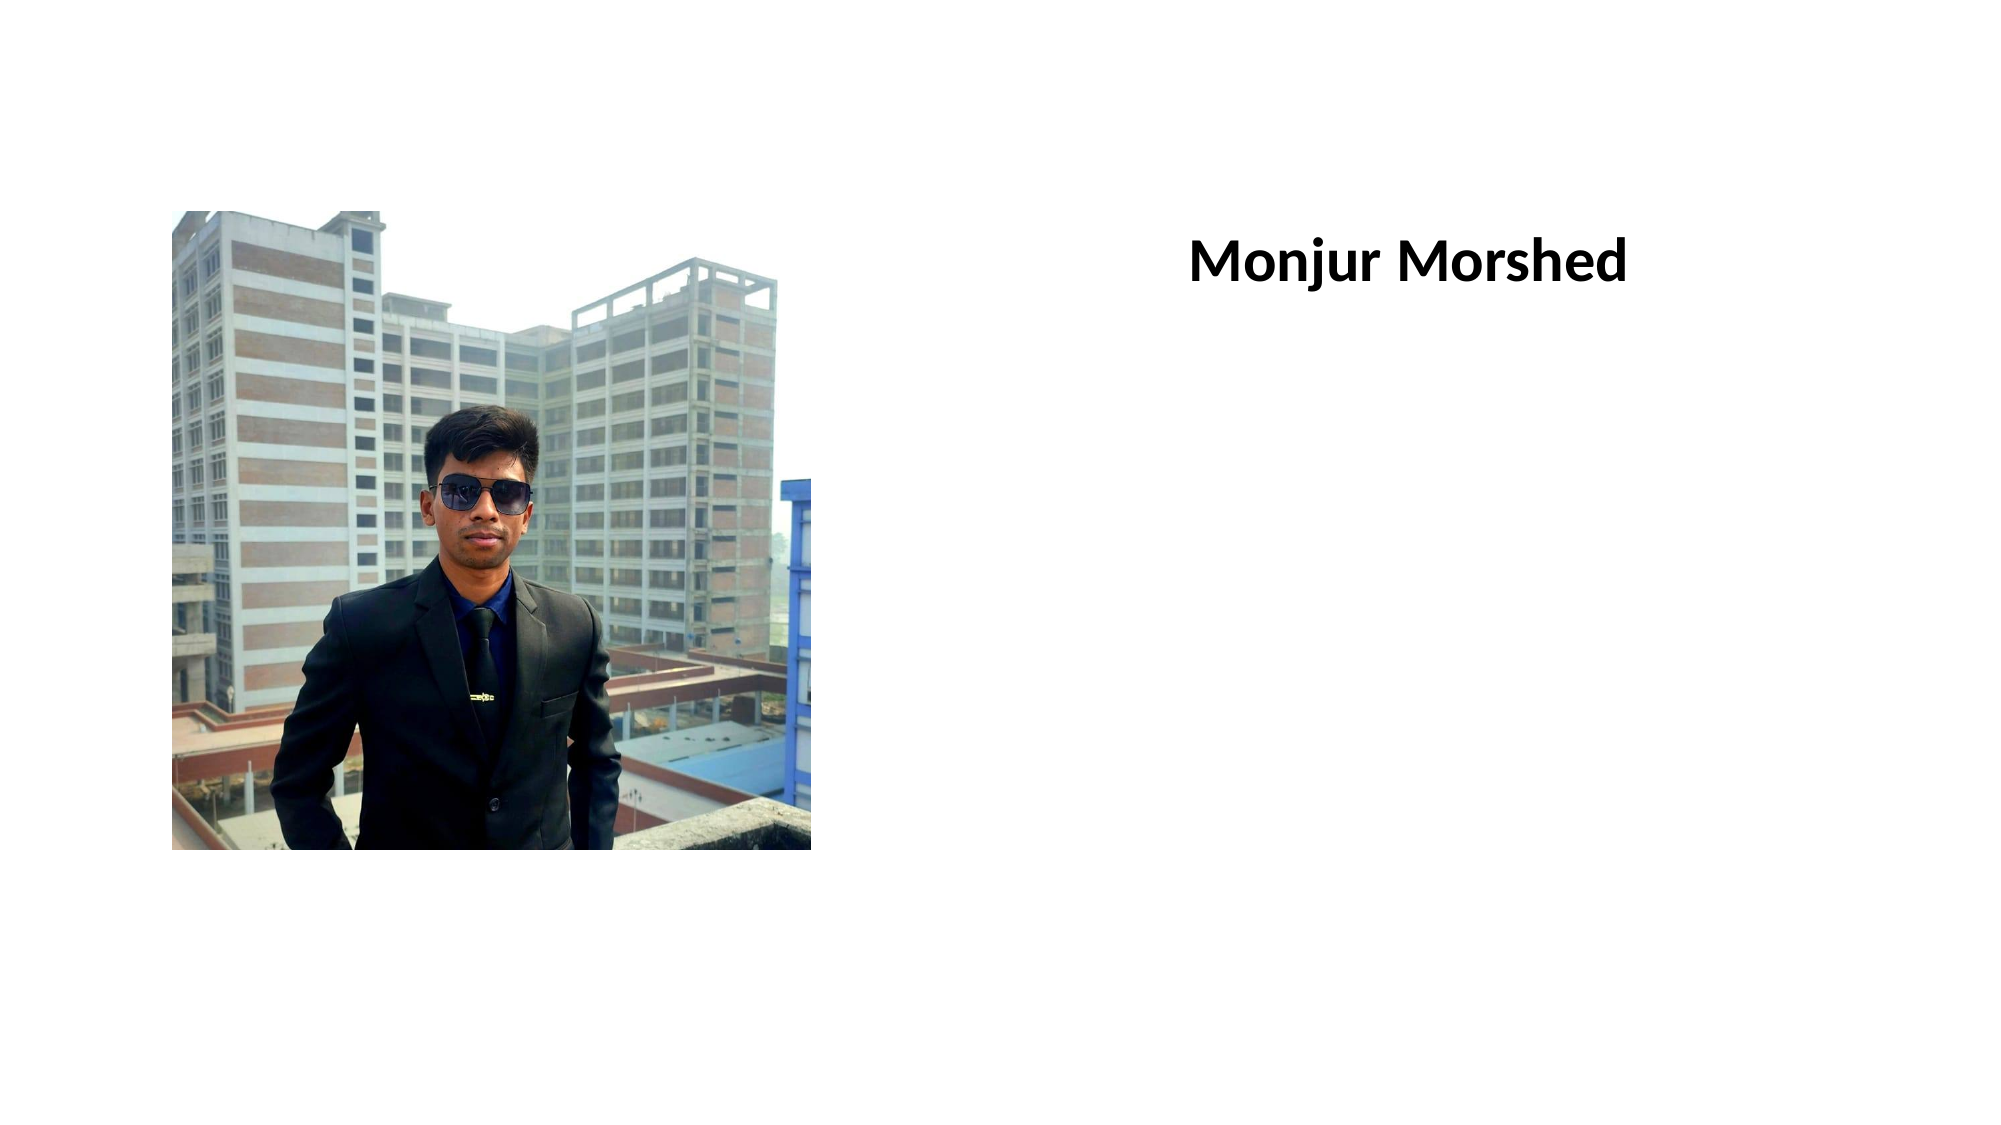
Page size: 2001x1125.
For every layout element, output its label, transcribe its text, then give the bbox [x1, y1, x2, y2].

picture [172, 211, 811, 850]
text_box Monjur Morshed [1173, 211, 1645, 302]
